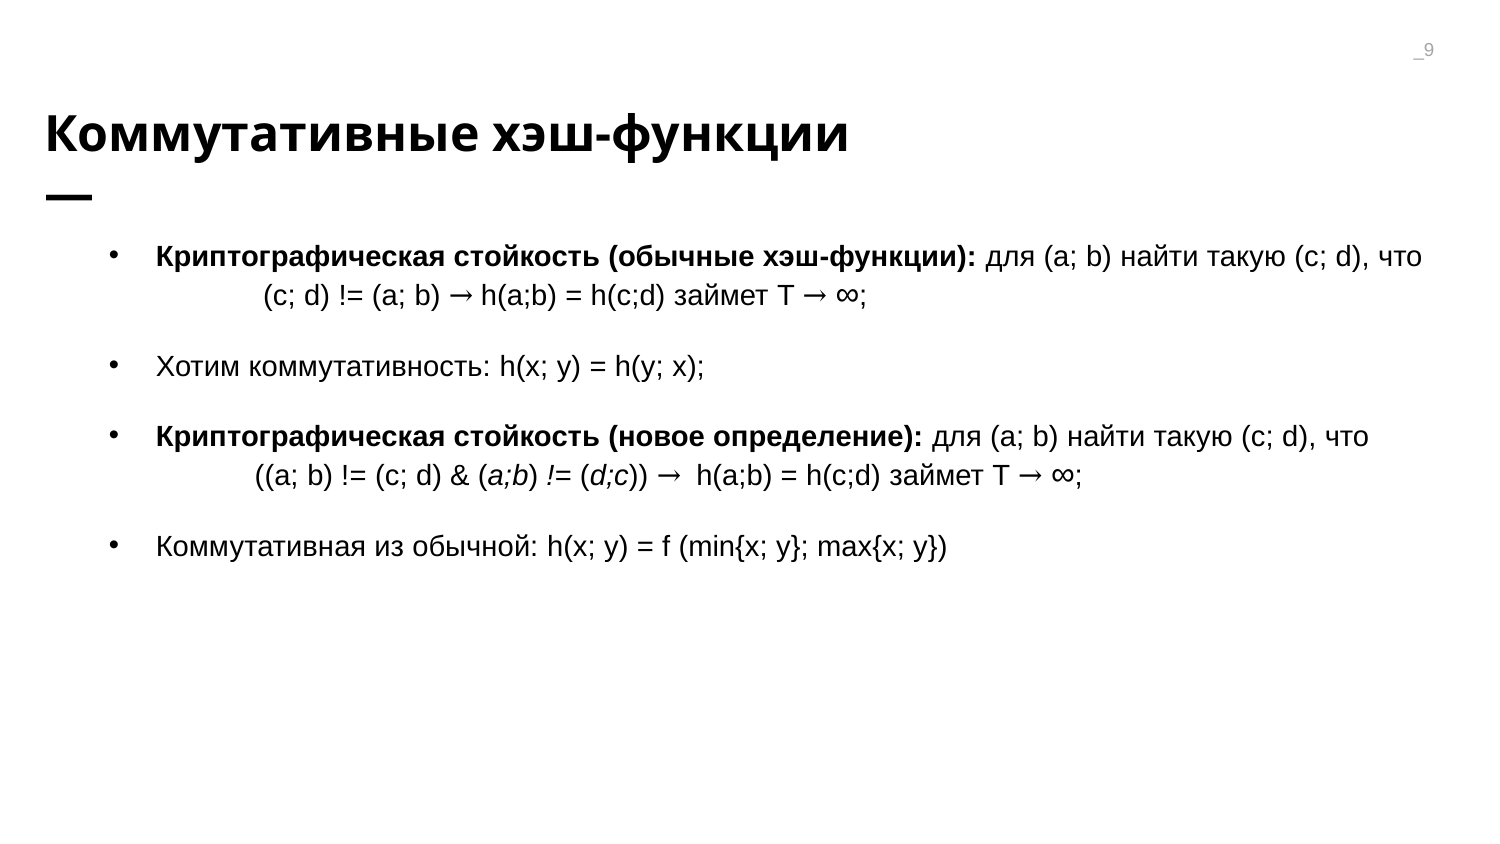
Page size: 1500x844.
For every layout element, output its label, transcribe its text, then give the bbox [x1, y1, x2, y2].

text_box Криптографическая стойкость (обычные хэш-функции): для (a; b) найти такую (с; d), что (c; d) != (a; b) → h(a;b) = h(c;d) займет T → ∞; Хотим коммутативность: h(x; y) = h(y; x); Криптографическая стойкость (новое определение): для (a; b) найти такую (с; d), что ((a; b) != (c; d) & (a;b) != (d;c)) → h(a;b) = h(c;d) займет T → ∞; Коммутативная из обычной: h(x; y) = f (min{x; y}; max{x; y}) [94, 229, 1450, 640]
text_box Коммутативные хэш-функции — [29, 93, 1406, 230]
text_box _9 [1141, 30, 1450, 68]
